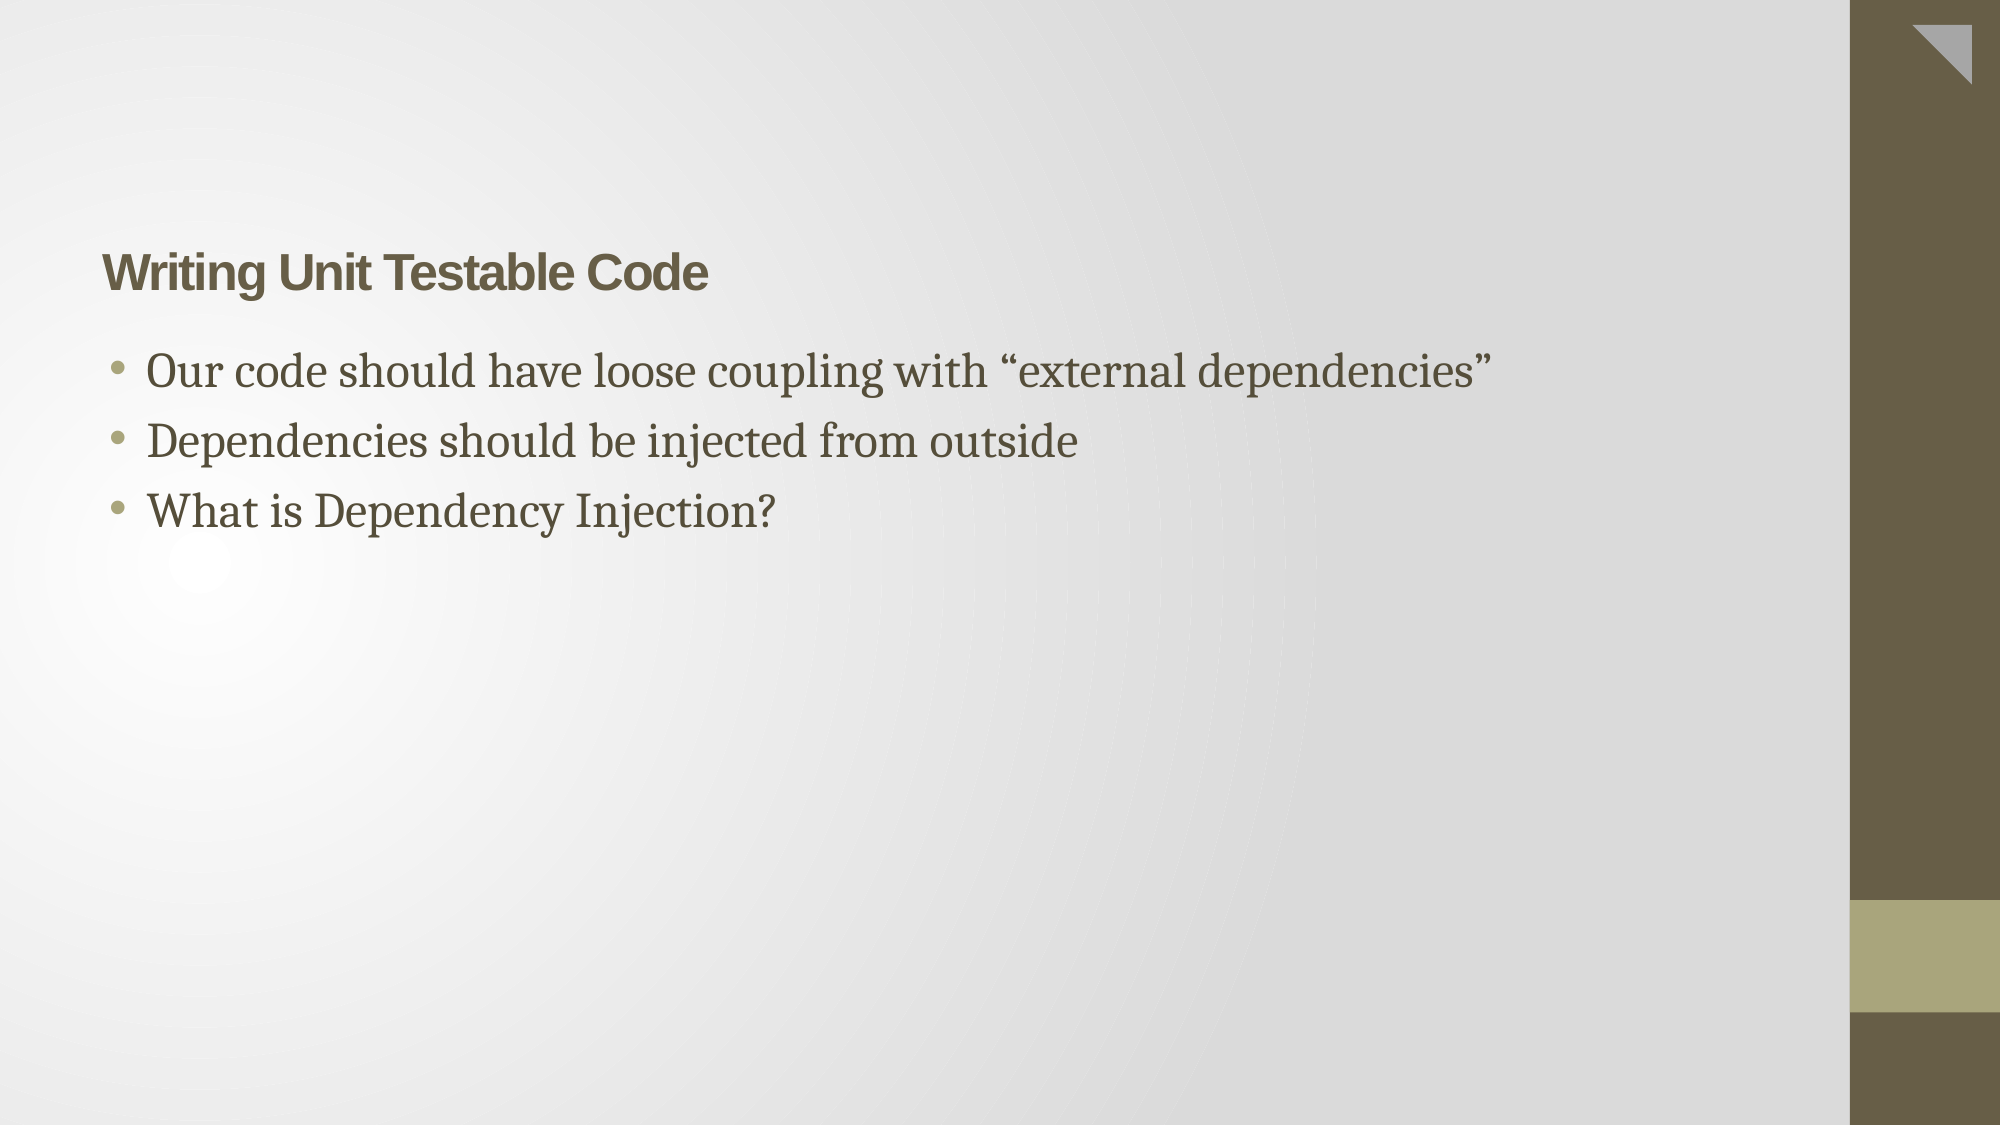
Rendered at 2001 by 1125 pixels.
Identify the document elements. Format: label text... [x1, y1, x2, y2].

subtitle Our code should have loose coupling with “external dependencies” Dependencies should be injected from outside What is Dependency Injection? [94, 329, 1604, 996]
title Writing Unit Testable Code [86, 208, 1812, 331]
